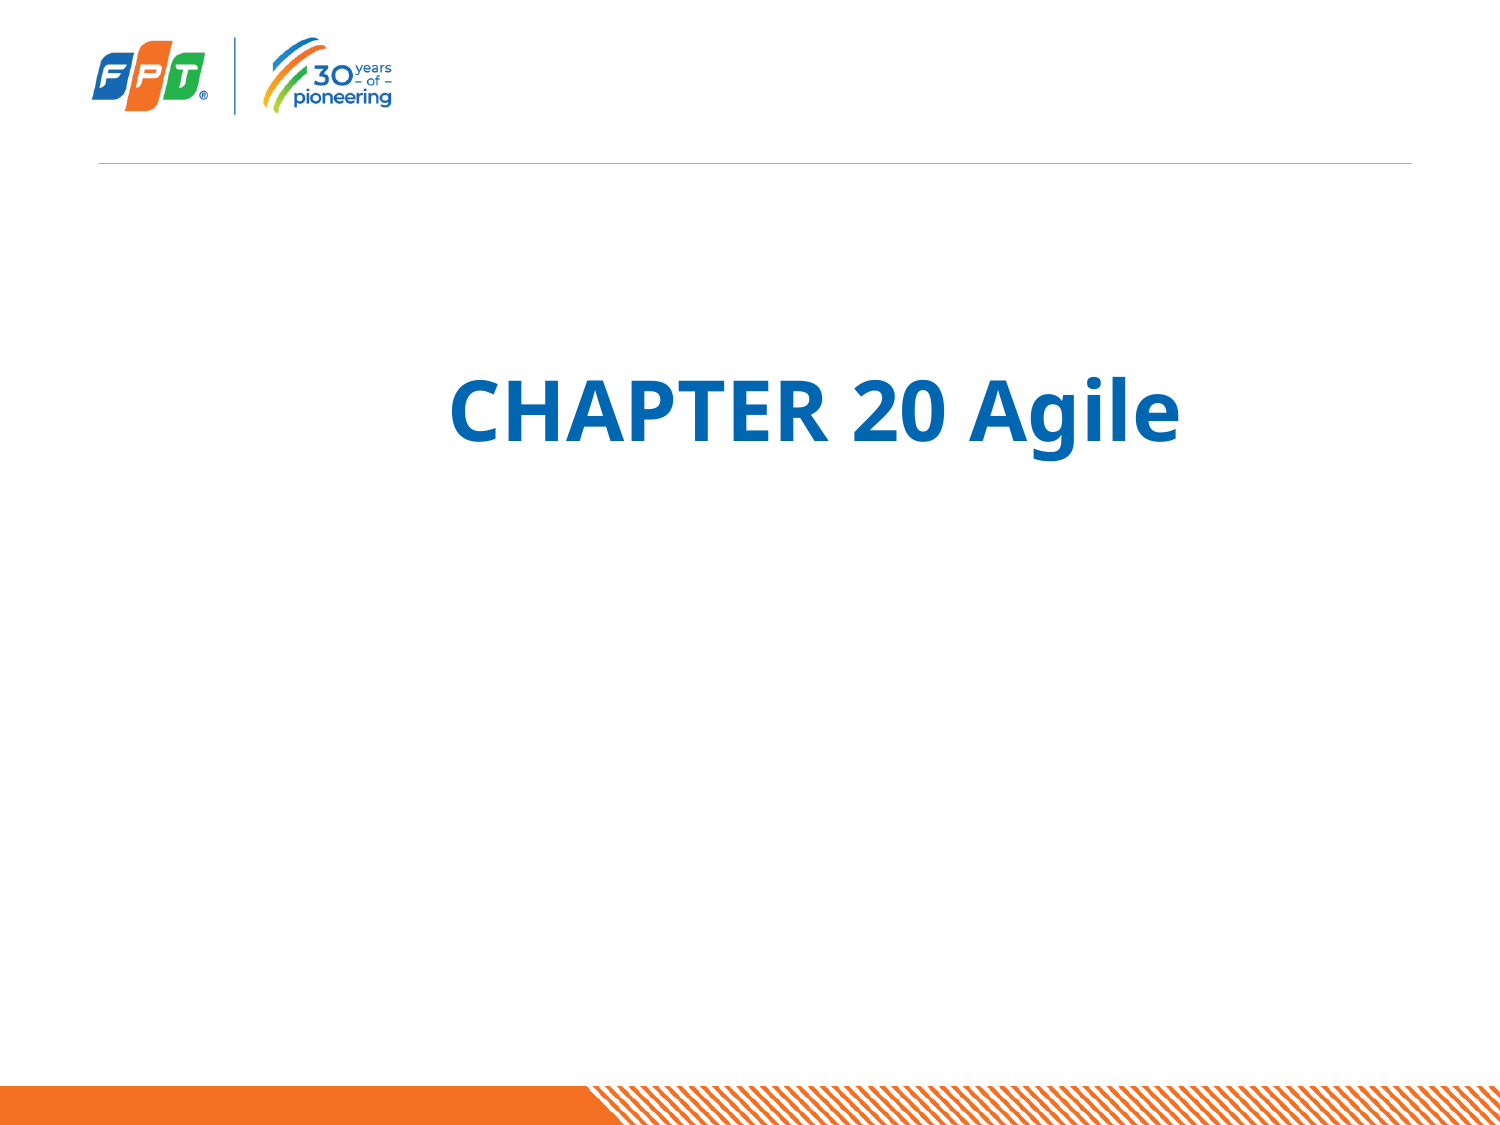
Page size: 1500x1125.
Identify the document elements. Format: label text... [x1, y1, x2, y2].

picture [0, 1086, 1500, 1125]
title CHAPTER 20 Agile [218, 167, 1436, 466]
picture [56, 6, 427, 146]
